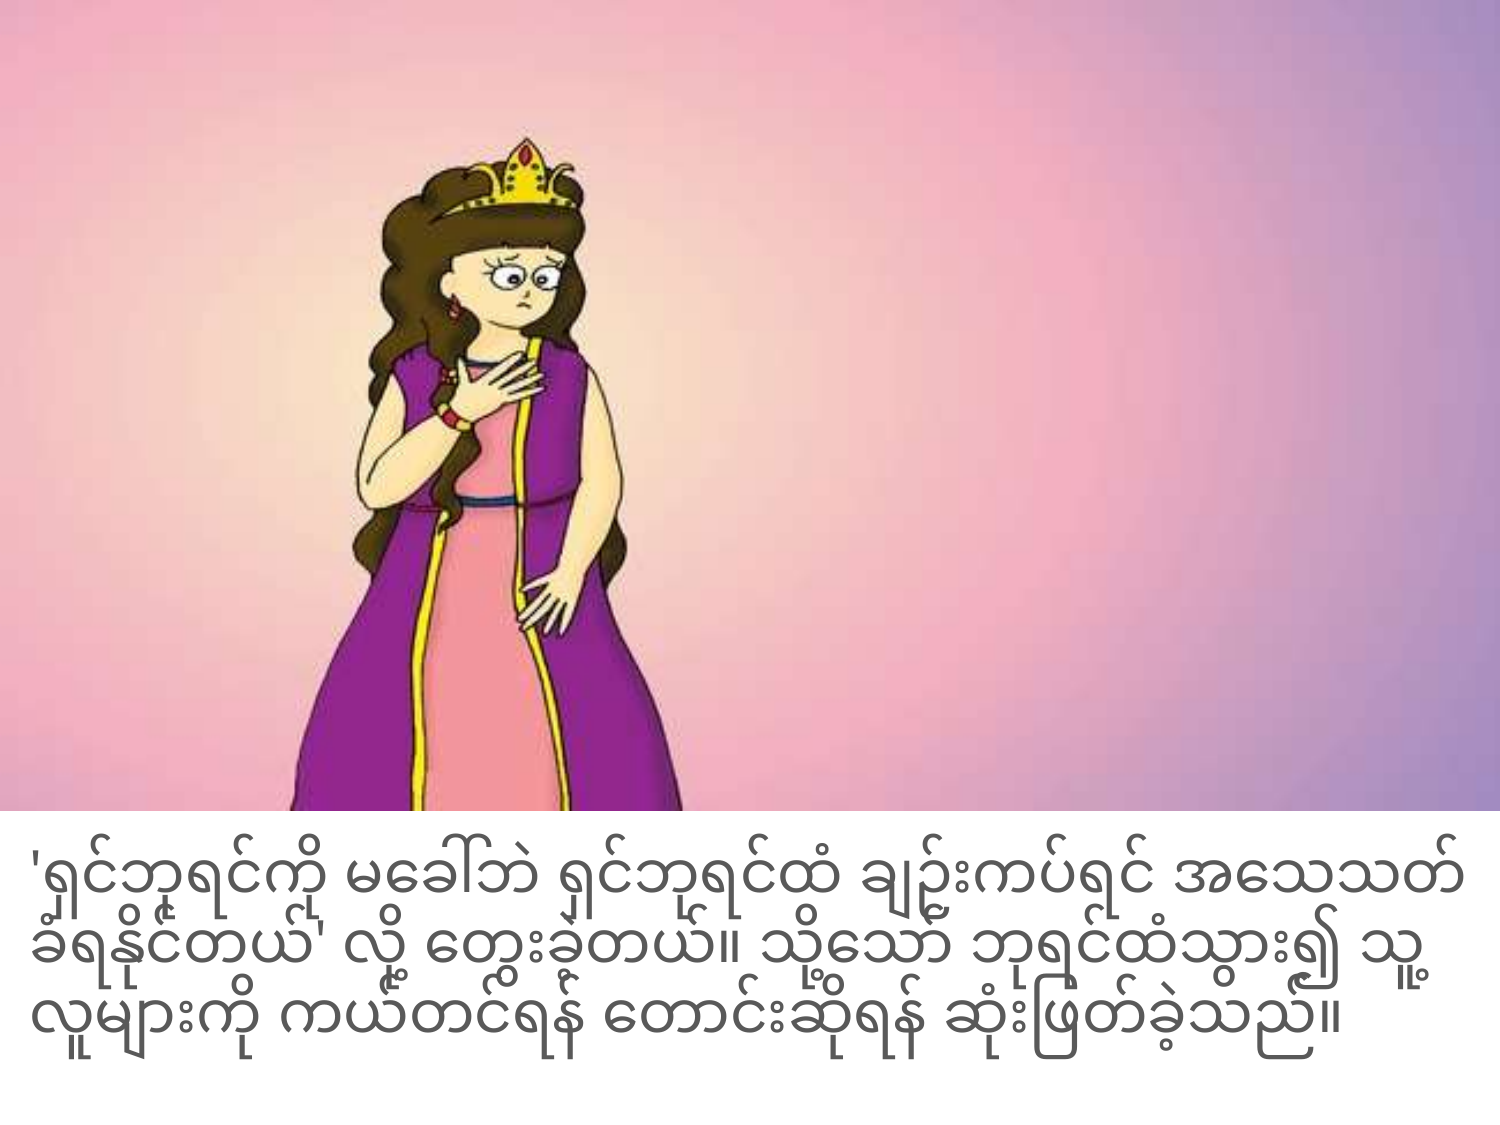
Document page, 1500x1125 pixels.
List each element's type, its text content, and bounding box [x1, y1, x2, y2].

picture [0, 0, 1500, 811]
text_box 'ရှင်ဘုရင်ကို မခေါ်ဘဲ ရှင်ဘုရင်ထံ ချဉ်းကပ်ရင် အသေသတ်ခံရနိုင်တယ်' လို့ တွေးခဲ့တယ်။ သို့သော် ဘုရင်ထံသွား၍ သူ့လူများကို ကယ်တင်ရန် တောင်းဆိုရန် ဆုံးဖြတ်ခဲ့သည်။ [14, 827, 1486, 1052]
